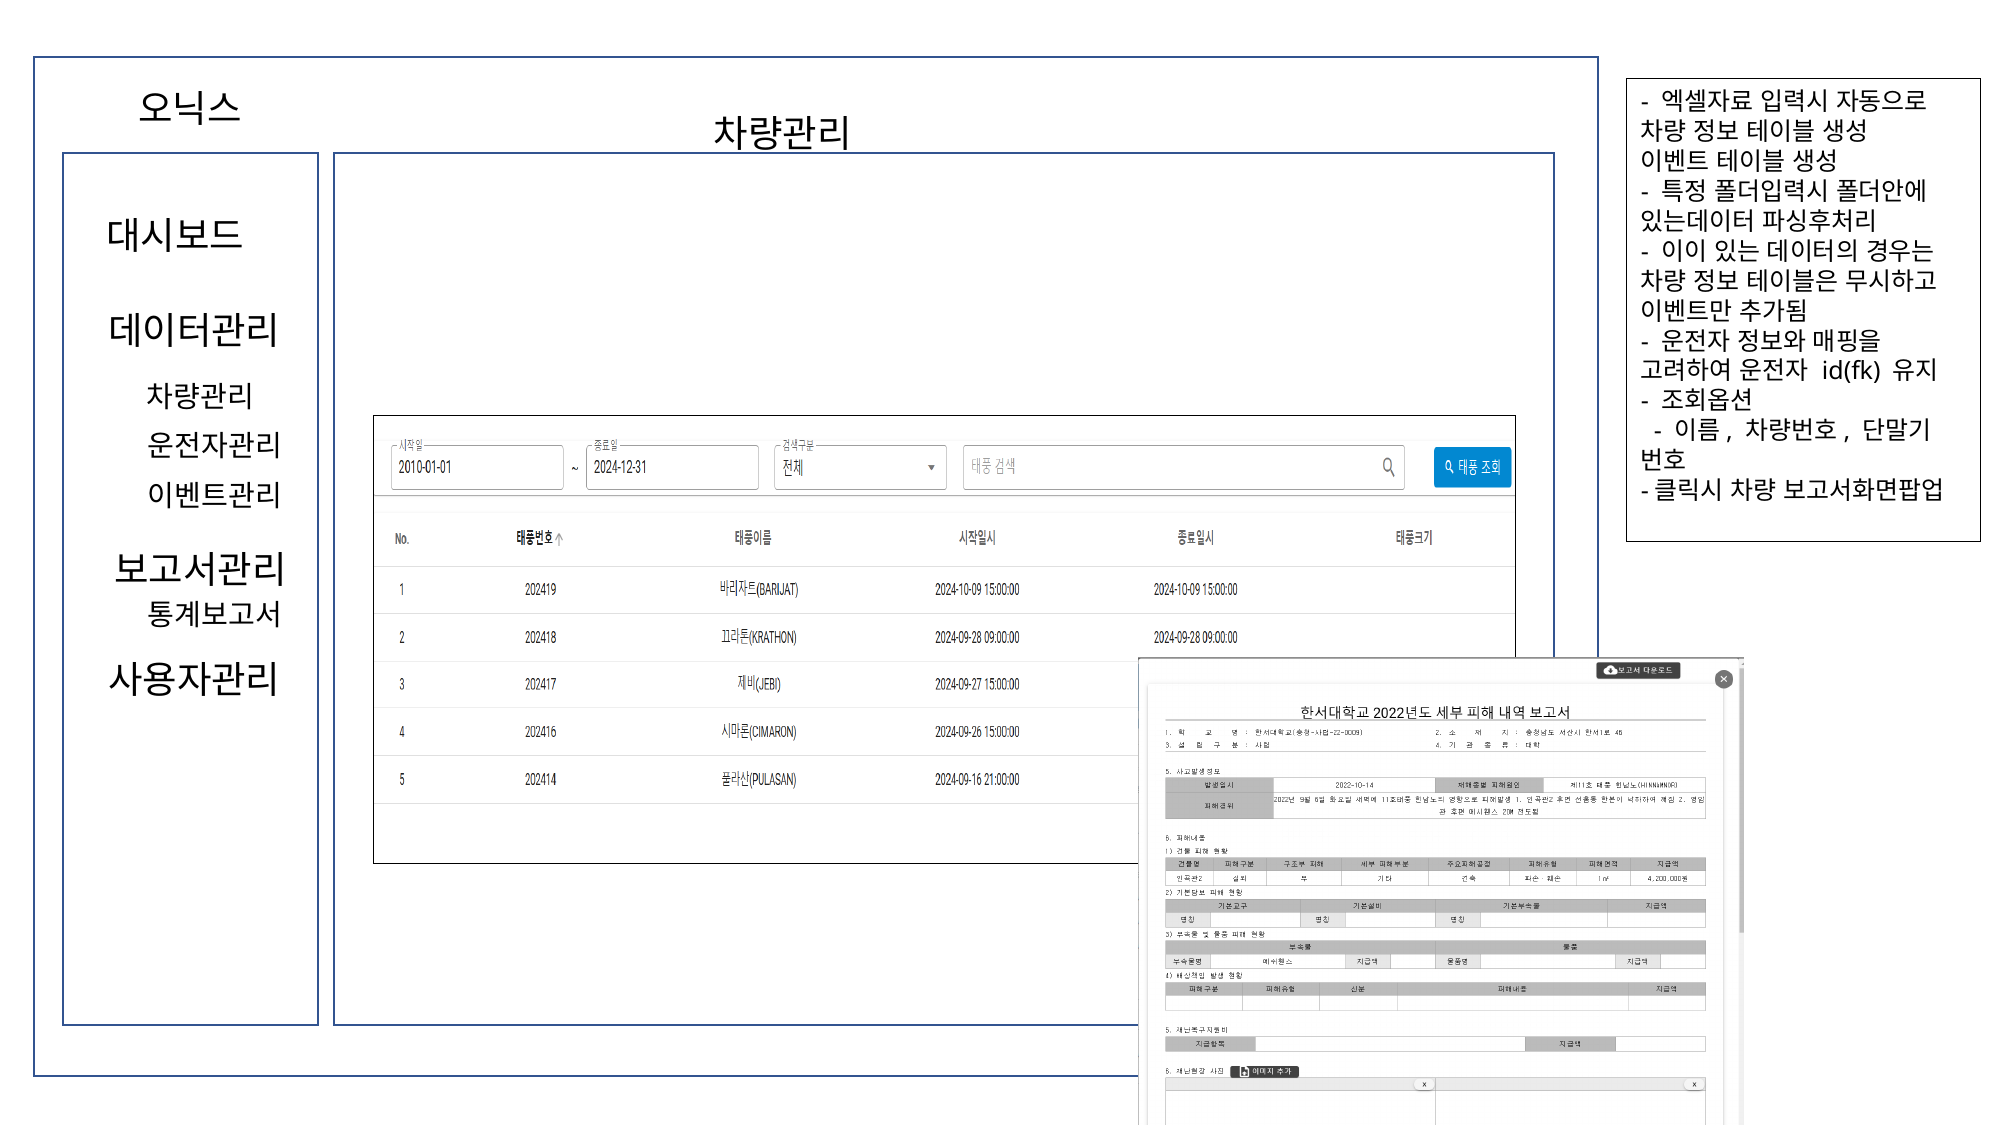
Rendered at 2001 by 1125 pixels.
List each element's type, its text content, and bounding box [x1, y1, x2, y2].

text_box 차량관리 [131, 370, 270, 421]
text_box 데이터관리 [93, 299, 296, 360]
text_box 차량관리 [699, 102, 867, 162]
text_box 오닉스 [123, 77, 257, 138]
text_box 운전자관리 [133, 419, 298, 470]
text_box 이벤트관리 [133, 470, 298, 520]
text_box 통계보고서 [133, 588, 298, 639]
text_box [33, 56, 1599, 1077]
picture [373, 414, 1744, 1125]
text_box 사용자관리 [93, 648, 296, 709]
text_box [333, 152, 1555, 1026]
text_box [62, 152, 319, 1026]
text_box - 엑셀자료 입력시 자동으로 차량 정보 테이블 생성 이벤트 테이블 생성 - 특정 폴더입력시 폴더안에 있는데이터 파싱후처리 - 이이 있는 데이터의 경우는 차량 정보 테이블은 무시하고 이벤트만 추가됨 - 운전자 정보와 매핑을 고려하여 운전자 id(fk) 유지 - 조회옵션 - 이름, 차량번호, 단말기 번호 -클릭시 차량 보고서화면팝업 [1626, 78, 1981, 542]
text_box 대시보드 [91, 204, 260, 265]
text_box 보고서관리 [99, 538, 302, 599]
